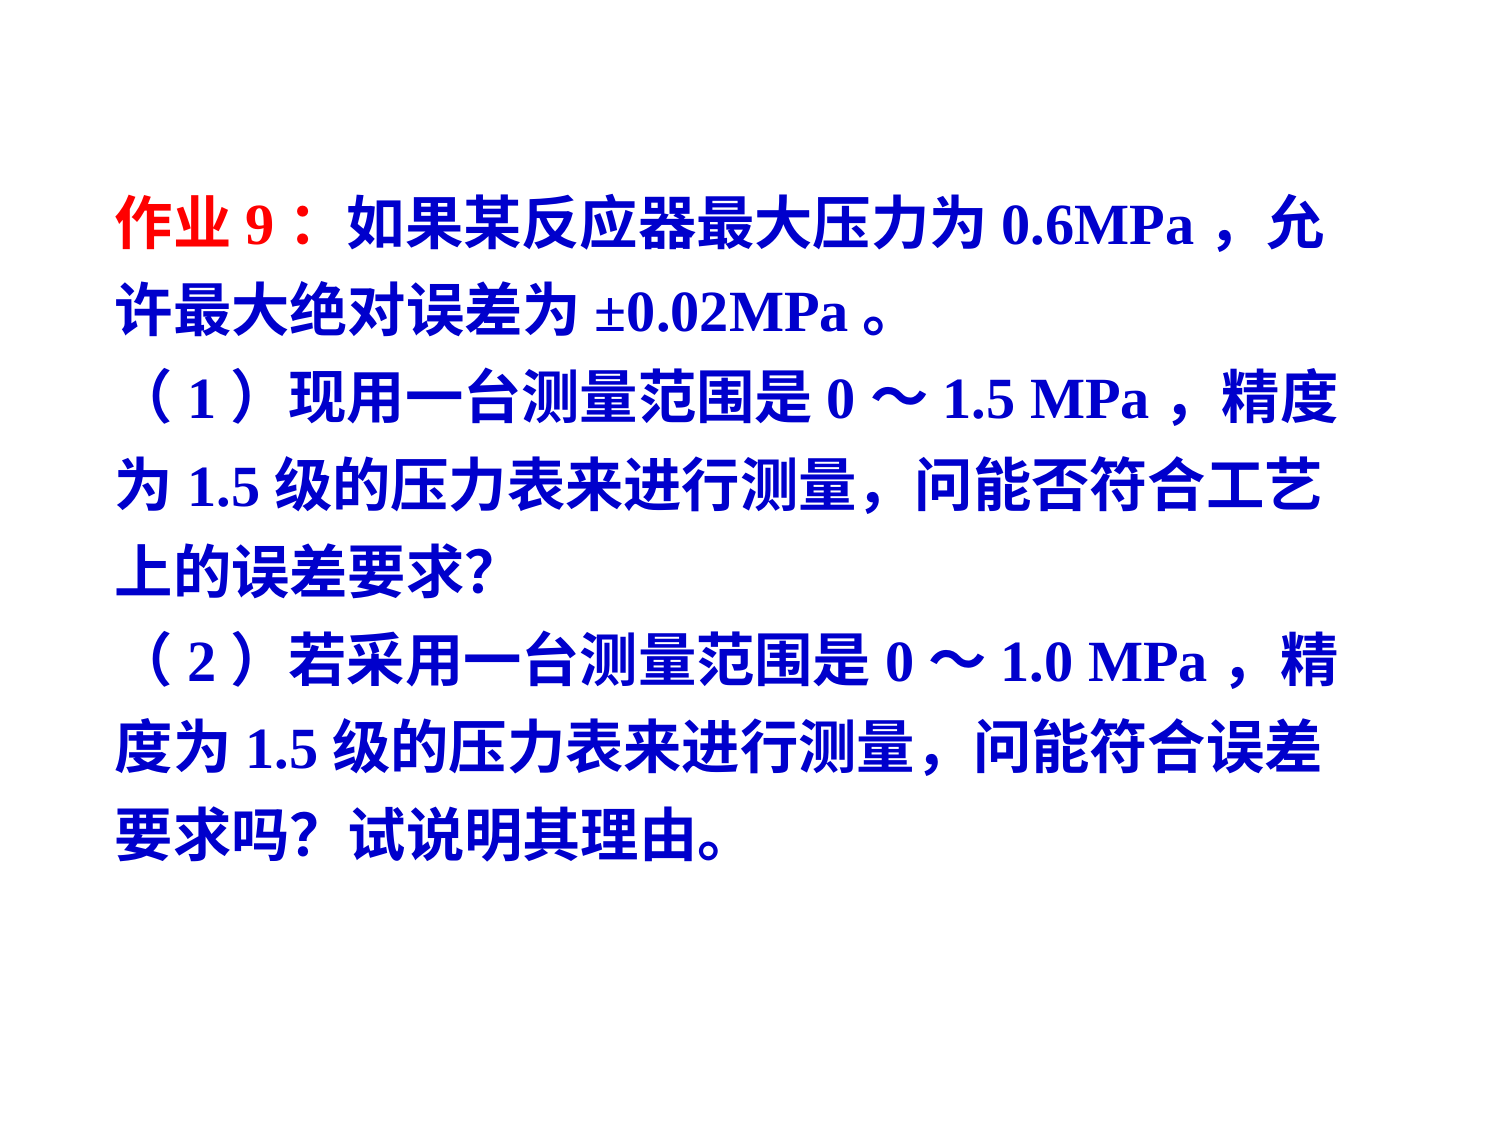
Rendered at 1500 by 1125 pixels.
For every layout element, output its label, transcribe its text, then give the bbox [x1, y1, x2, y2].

text_box 作业9：如果某反应器最大压力为0.6MPa，允许最大绝对误差为±0.02MPa。 （1）现用一台测量范围是0～1.5 MPa，精度为1.5级的压力表来进行测量，问能否符合工艺上的误差要求？ （2）若采用一台测量范围是0～1.0 MPa，精度为1.5级的压力表来进行测量，问能符合误差要求吗？试说明其理由。 [100, 160, 1388, 876]
